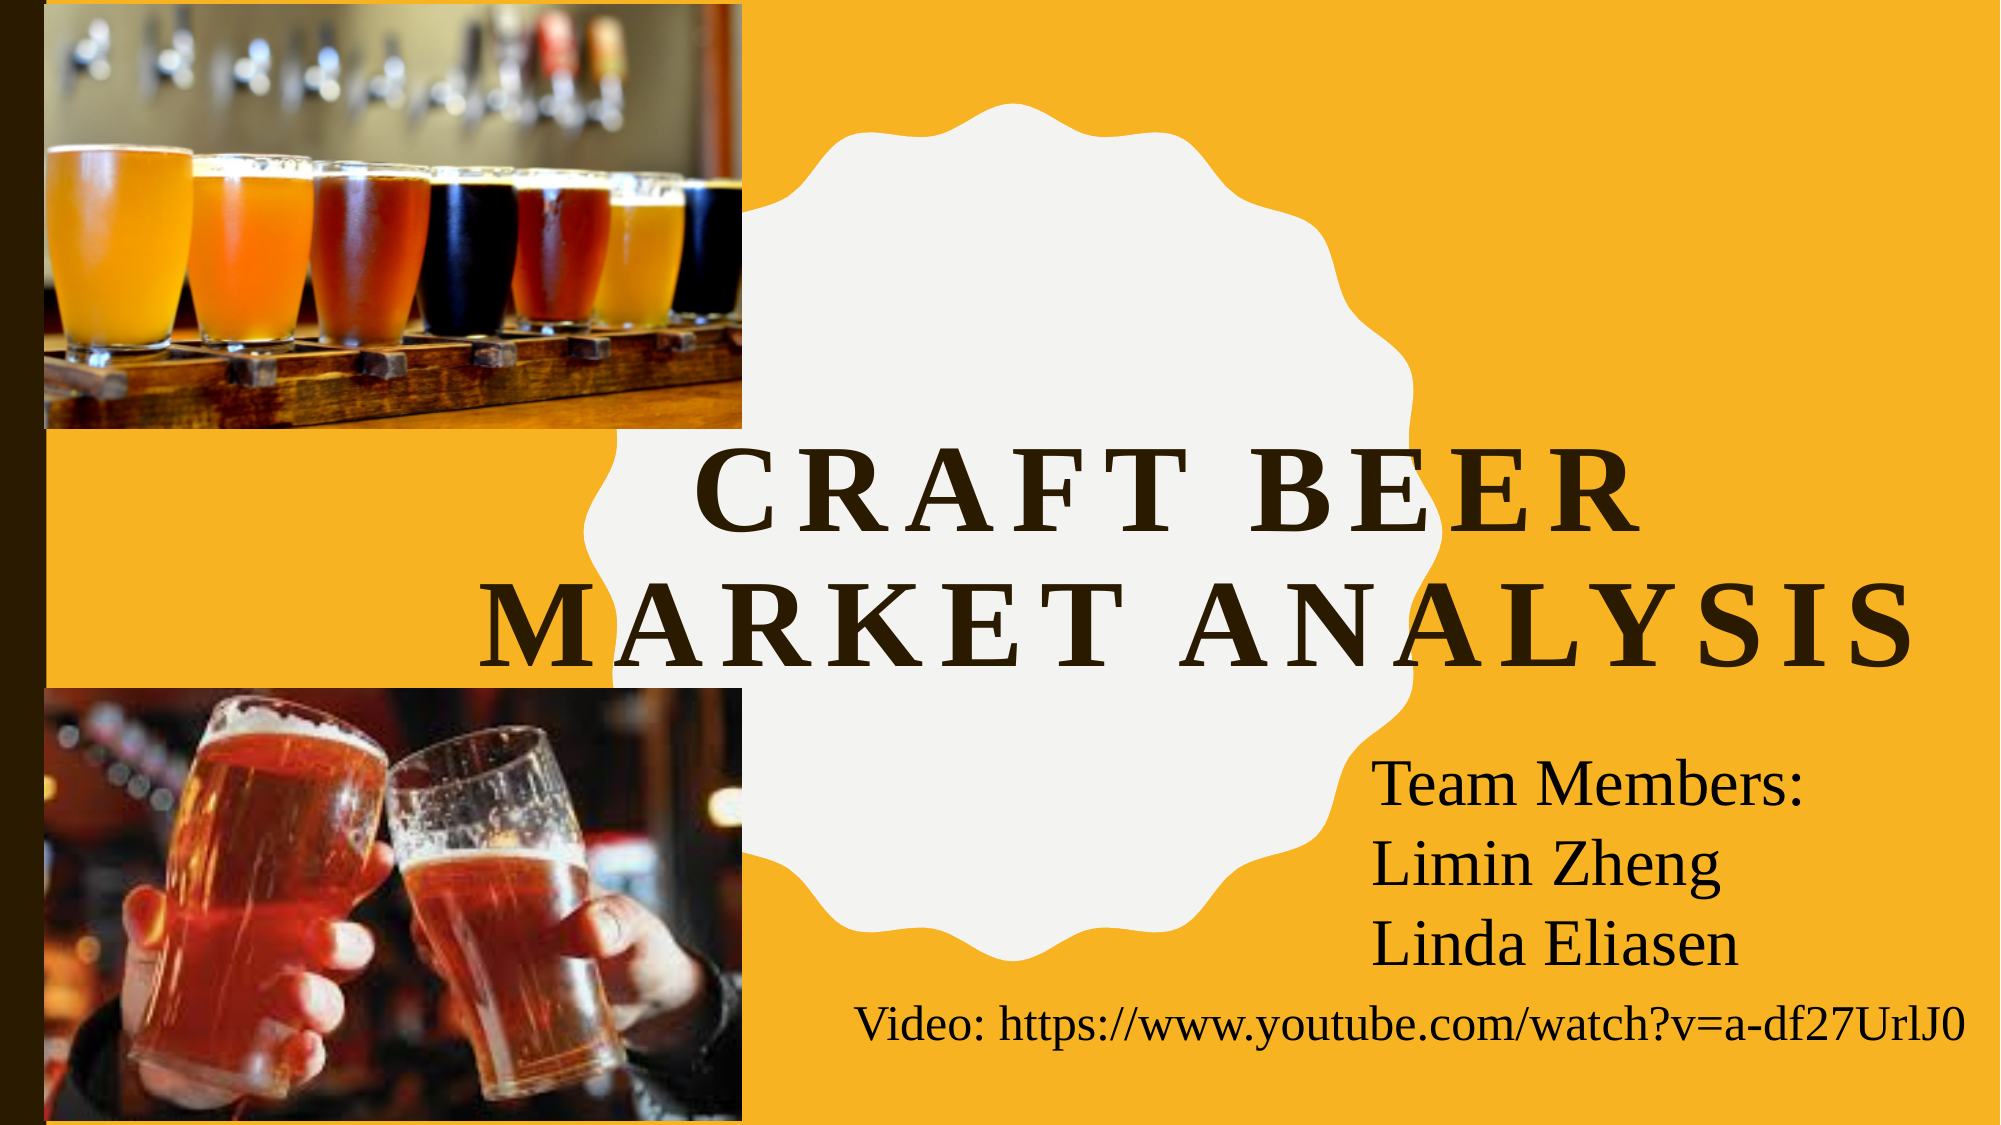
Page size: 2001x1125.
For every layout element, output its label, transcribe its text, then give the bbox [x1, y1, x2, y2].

picture [44, 4, 742, 429]
text_box Video: https://www.youtube.com/watch?v=a-df27UrlJ0 [838, 983, 1993, 1058]
text_box Team Members: Limin Zheng Linda Eliasen [1356, 731, 1875, 983]
title Craft Beer market analysis [403, 407, 1993, 710]
picture [44, 688, 742, 1121]
